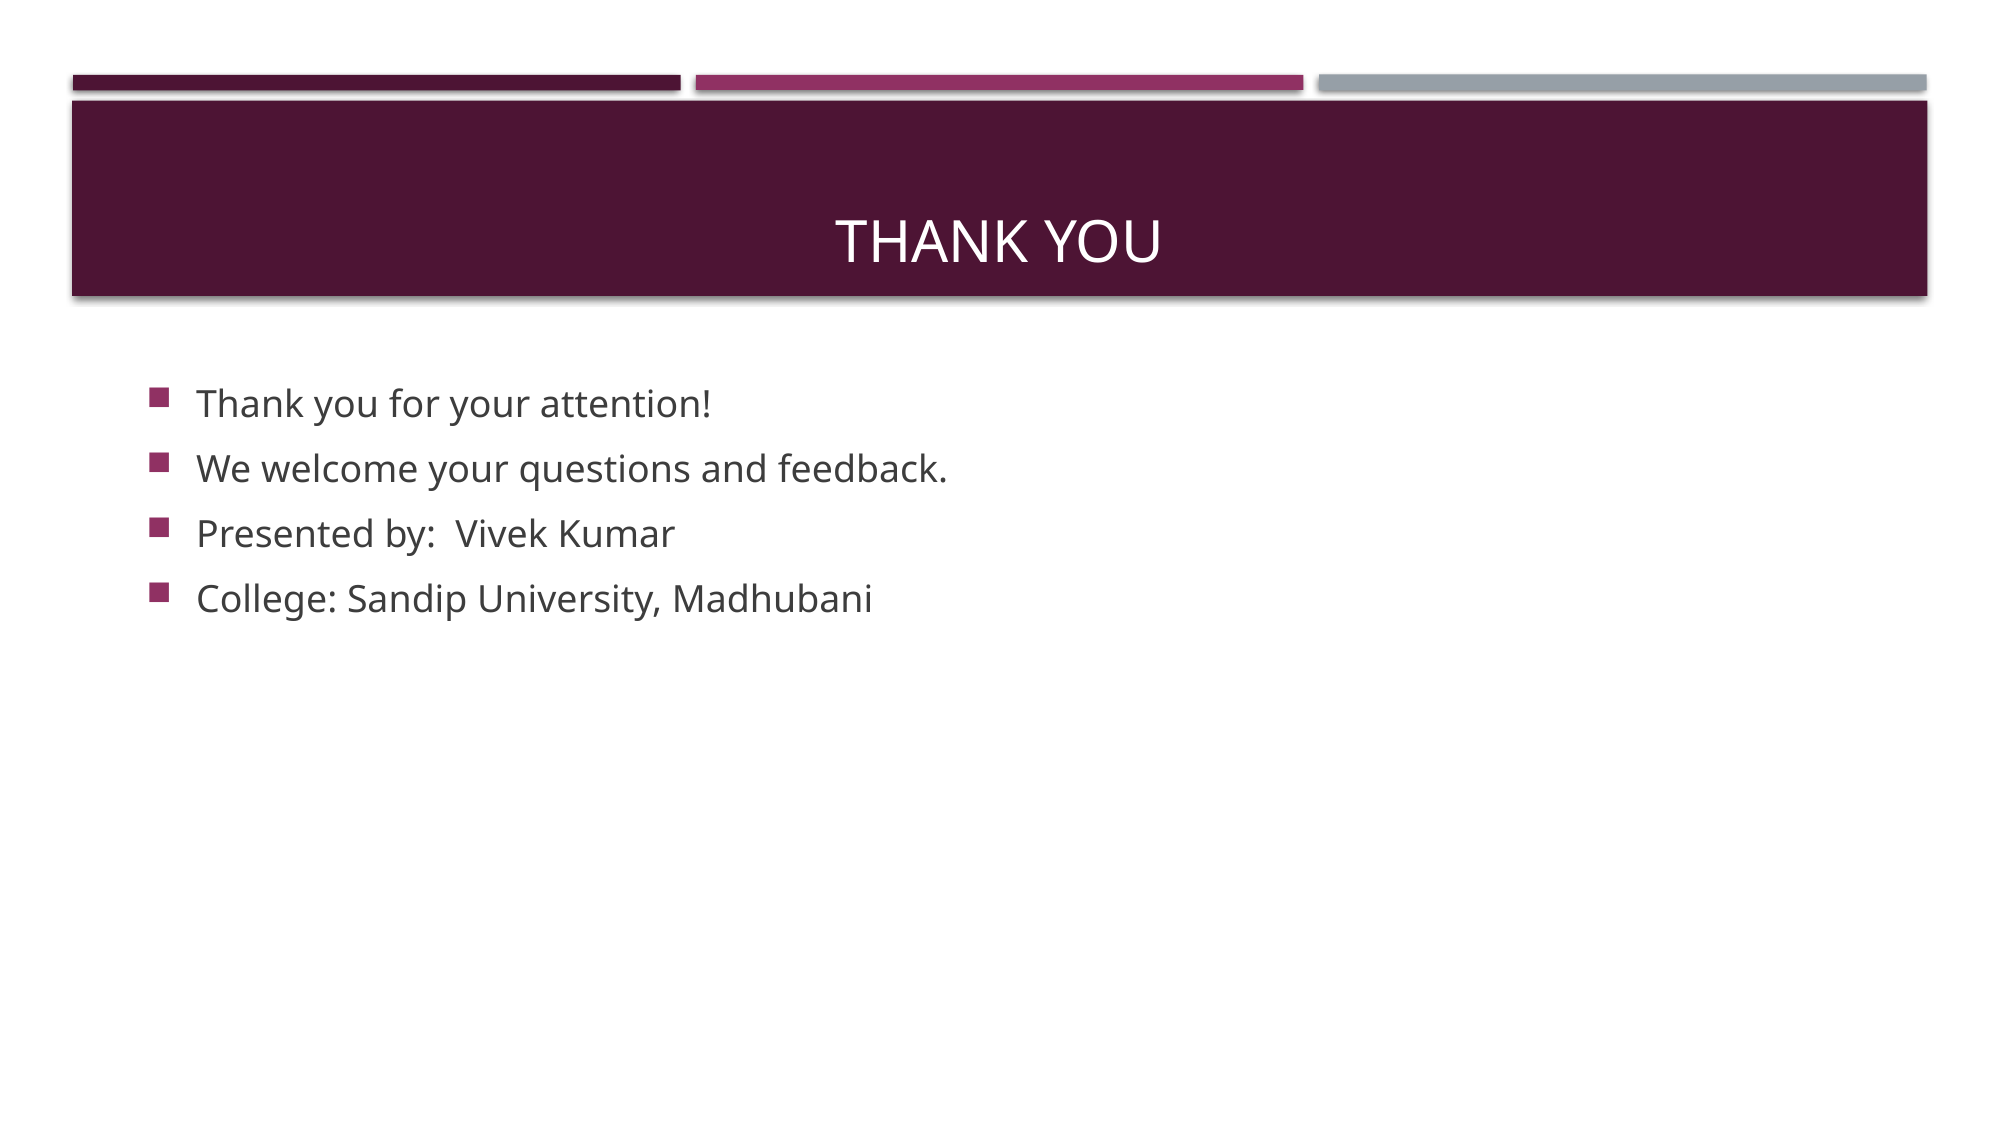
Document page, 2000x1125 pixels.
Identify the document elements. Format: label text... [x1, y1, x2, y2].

list Thank you for your attention! We welcome your questions and feedback. Presented by: Vivek Kumar College: Sandip University, Madhubani [130, 198, 1941, 802]
title Thank You [95, 115, 1905, 282]
